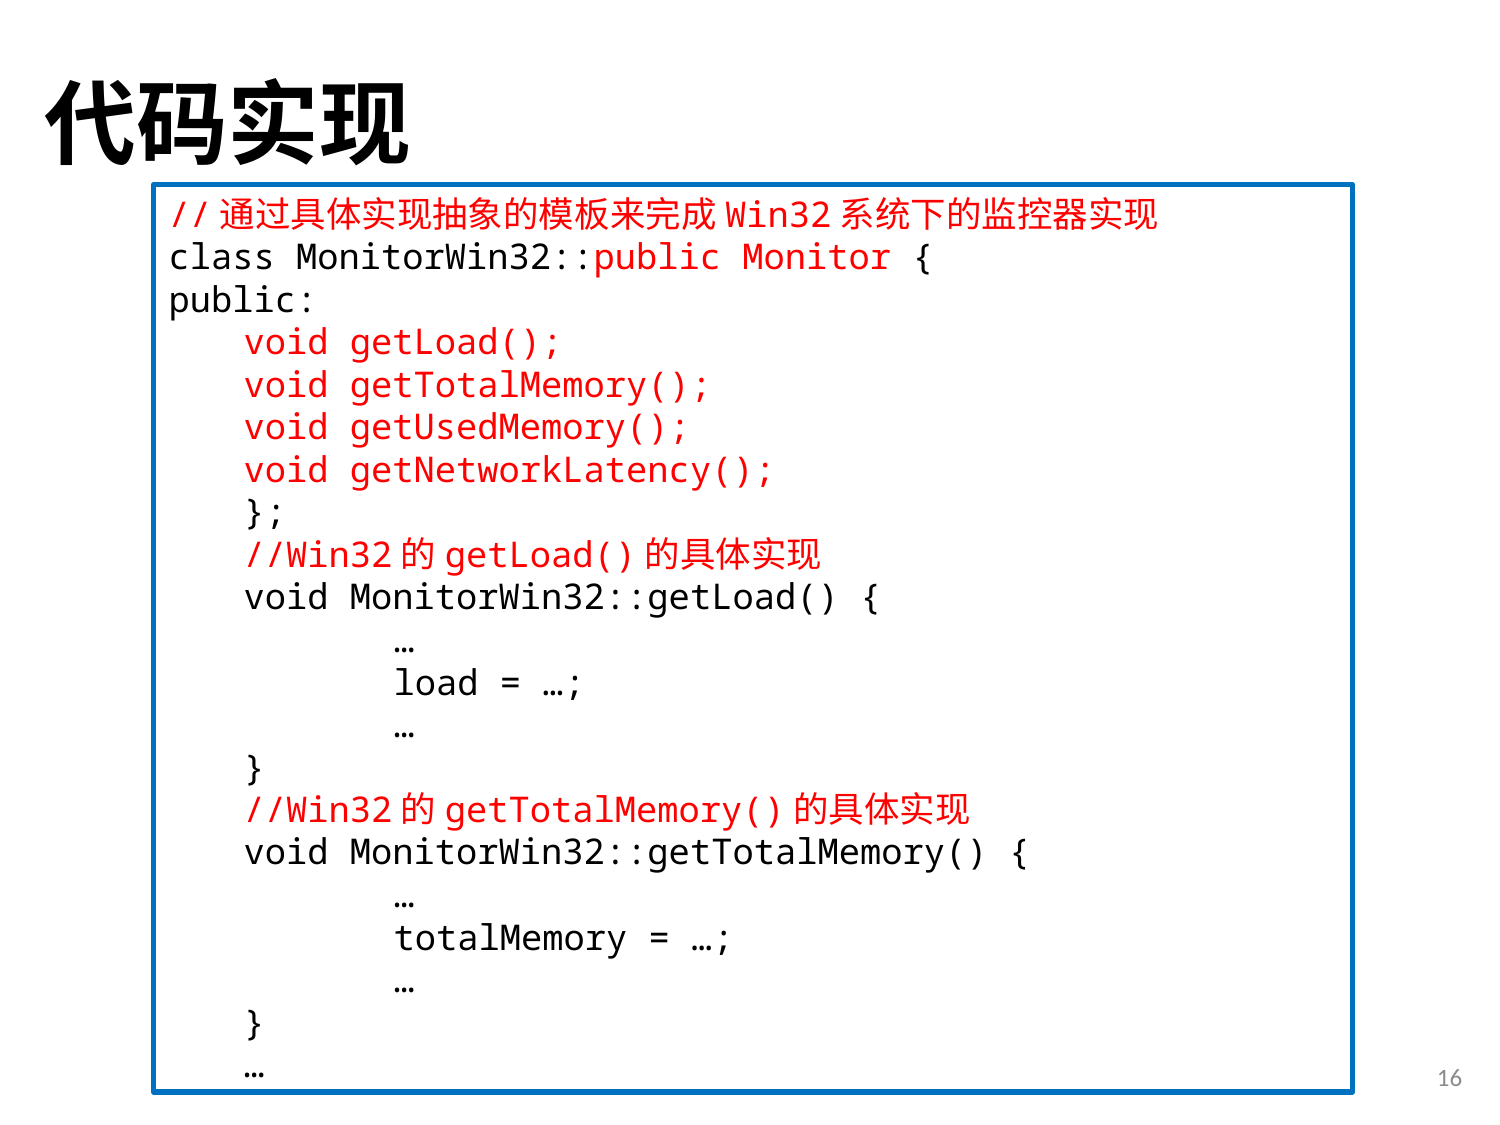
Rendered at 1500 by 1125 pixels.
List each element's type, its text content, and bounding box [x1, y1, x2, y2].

slide_number 16 [1139, 1046, 1478, 1107]
title 代码实现 [29, 19, 1324, 237]
text_box //通过具体实现抽象的模板来完成Win32系统下的监控器实现 class MonitorWin32::public Monitor { public: void getLoad(); void getTotalMemory(); void getUsedMemory(); void getNetworkLatency(); }; //Win32的getLoad()的具体实现 void MonitorWin32::getLoad() { … load = …; … } //Win32的getTotalMemory()的具体实现 void MonitorWin32::getTotalMemory() { … totalMemory = …; … } … [153, 184, 1353, 1093]
